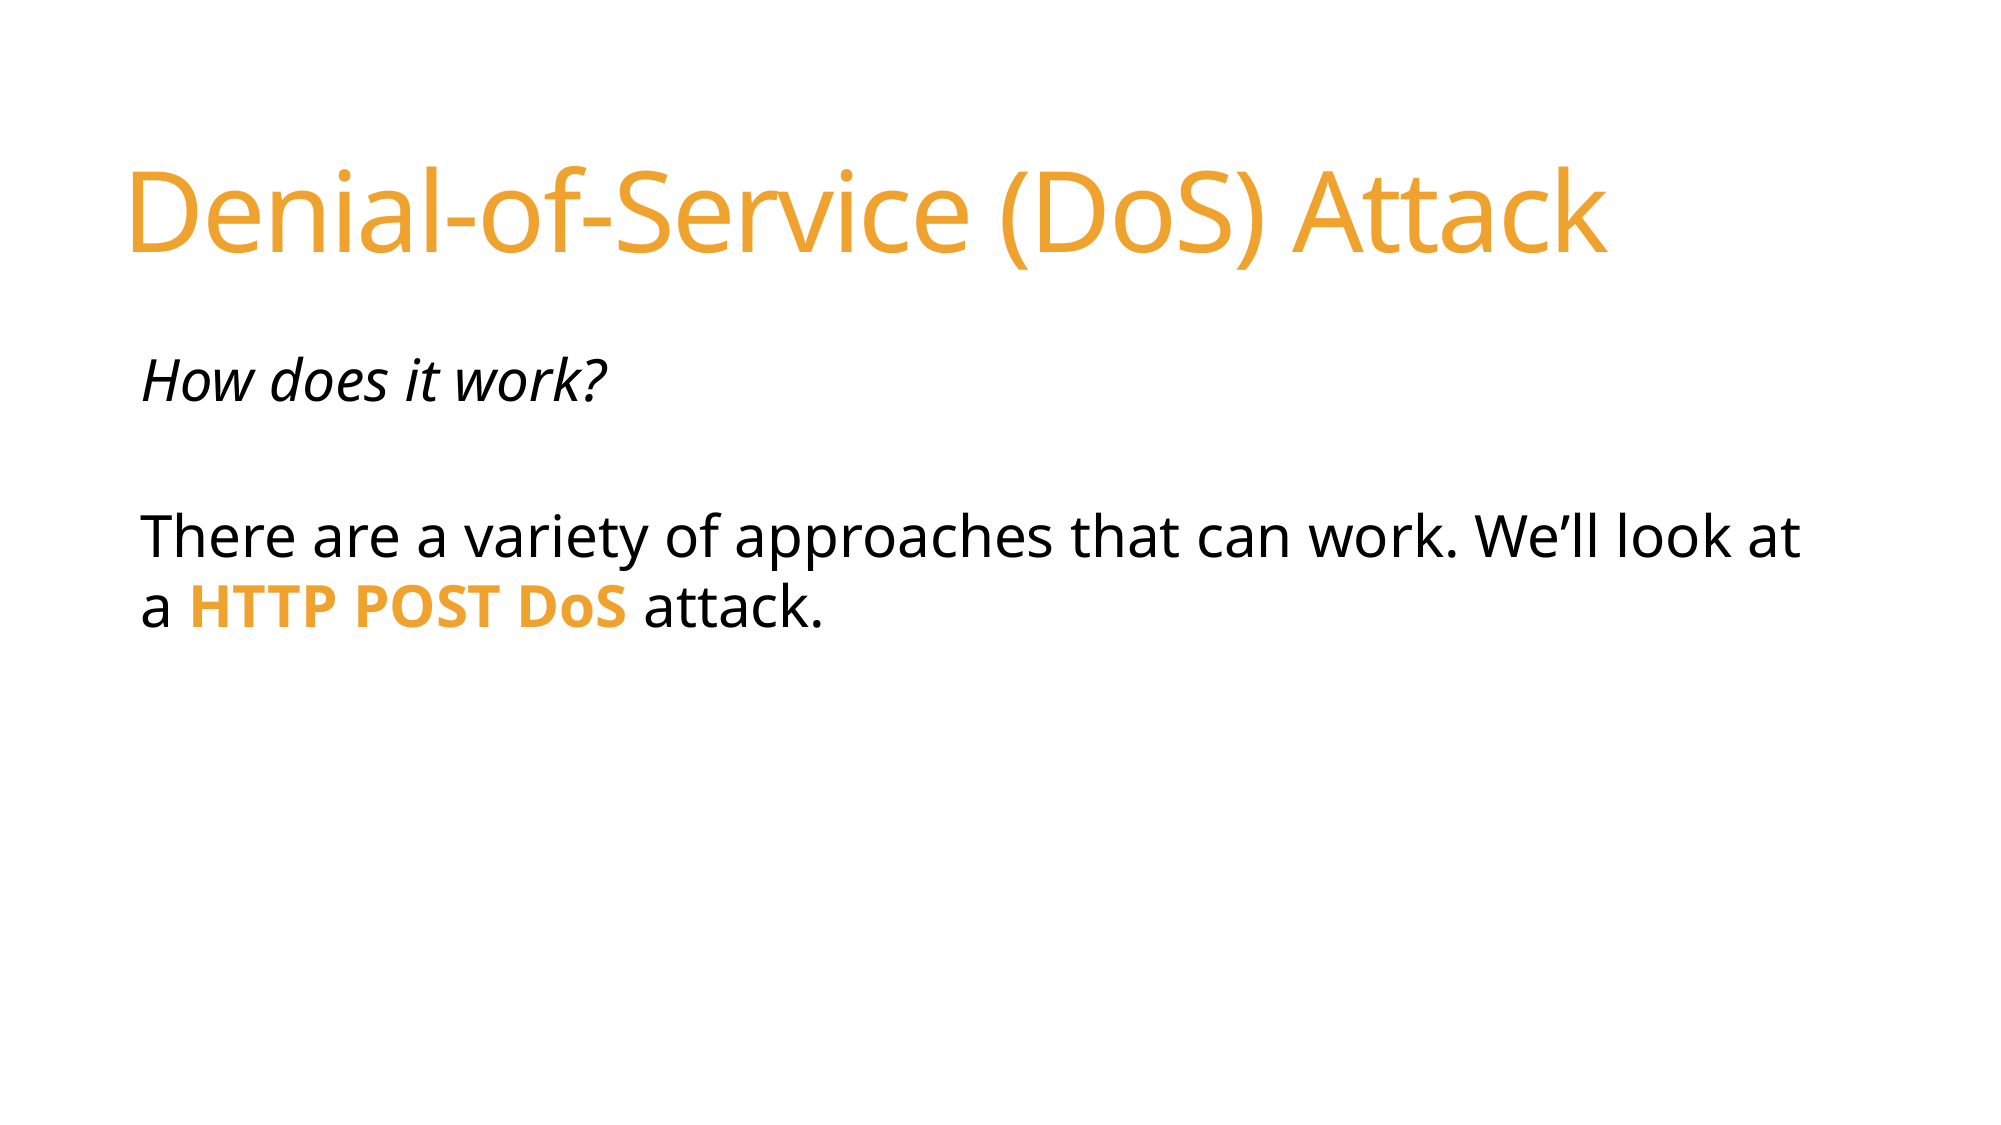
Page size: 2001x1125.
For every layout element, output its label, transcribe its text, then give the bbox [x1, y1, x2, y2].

text_box Denial-of-Service (DoS) Attack [107, 81, 1875, 354]
text_box How does it work? There are a variety of approaches that can work. We’ll look at a HTTP POST DoS attack. [125, 354, 1824, 994]
